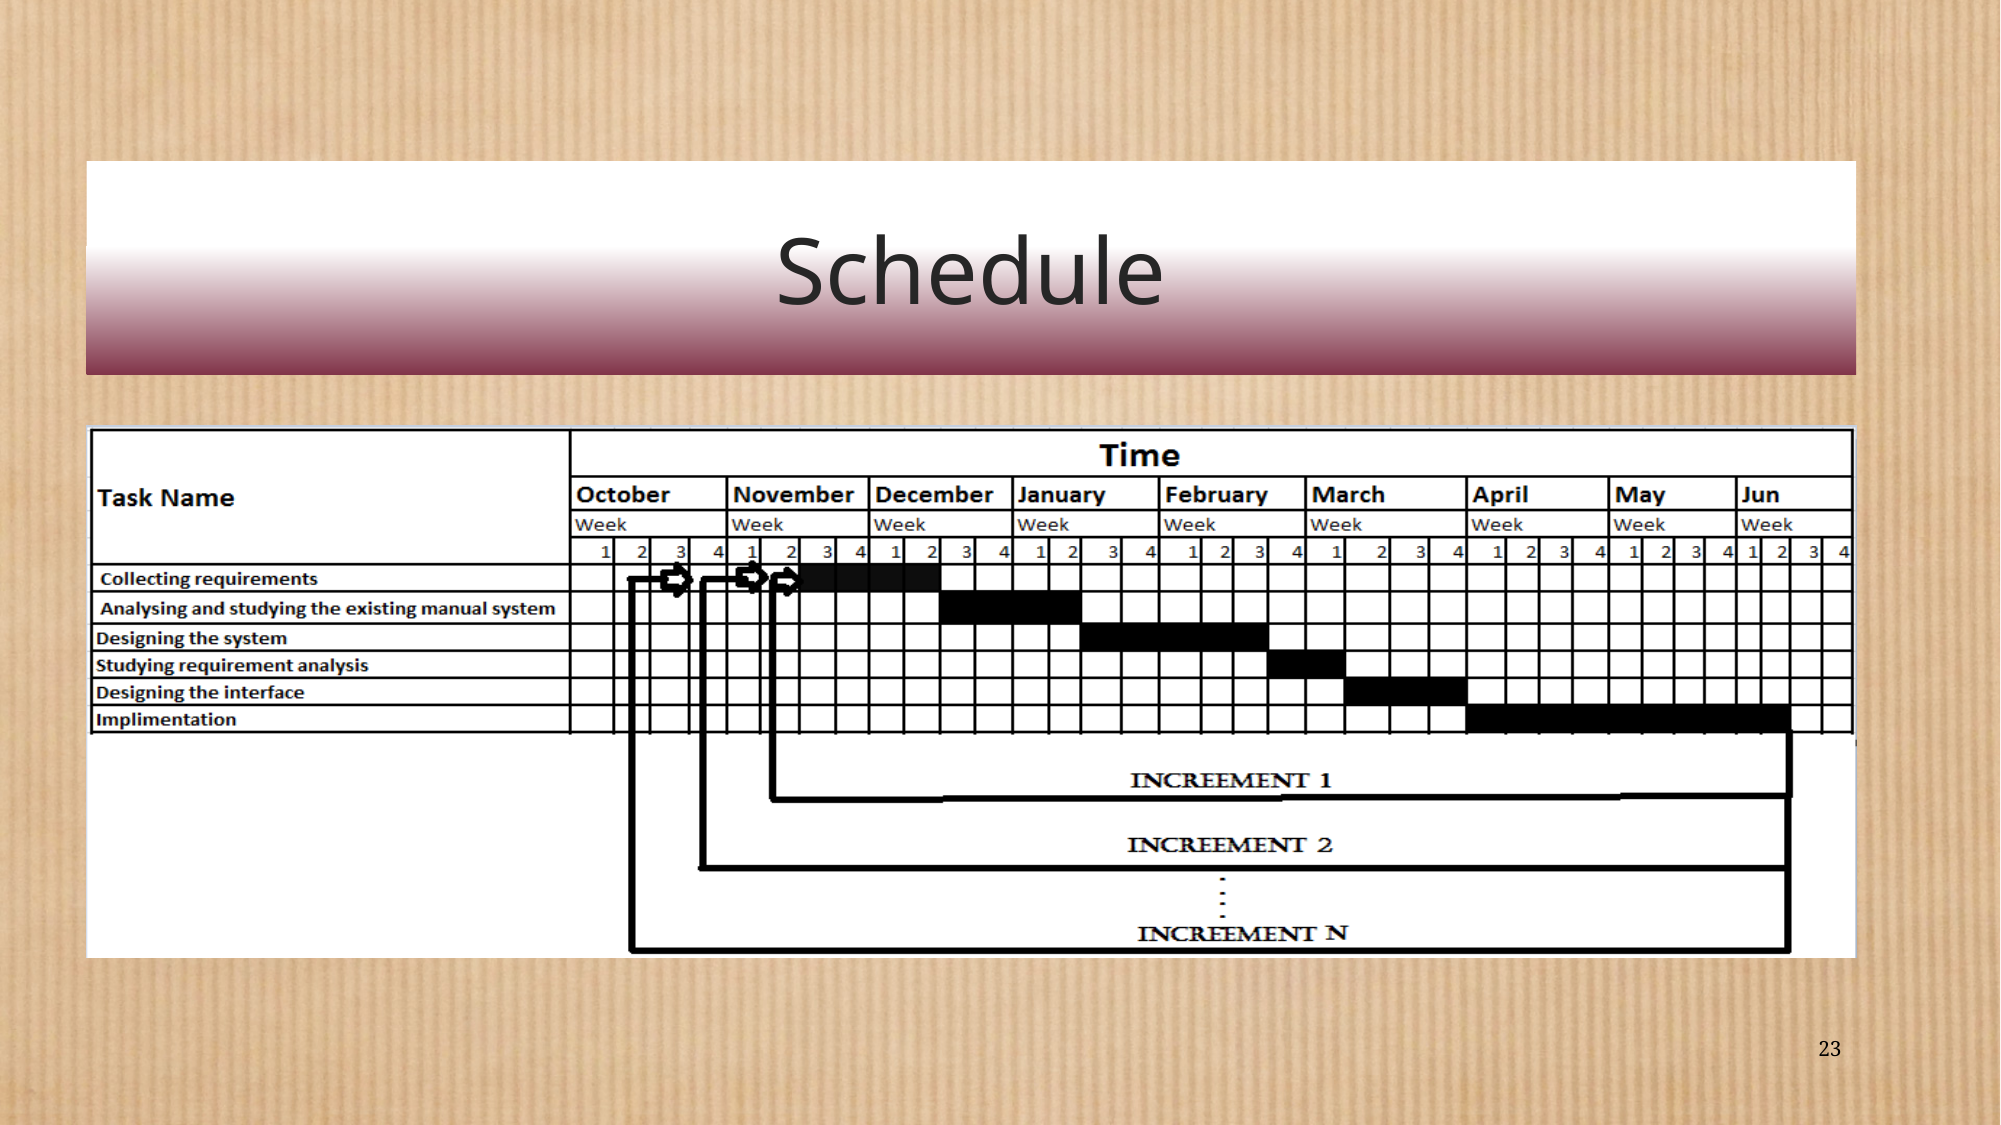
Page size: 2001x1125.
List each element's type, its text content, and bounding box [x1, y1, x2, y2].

picture [0, 0, 2001, 1125]
slide_number 23 [1767, 1026, 1857, 1073]
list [86, 425, 1857, 959]
title Schedule [86, 161, 1857, 375]
